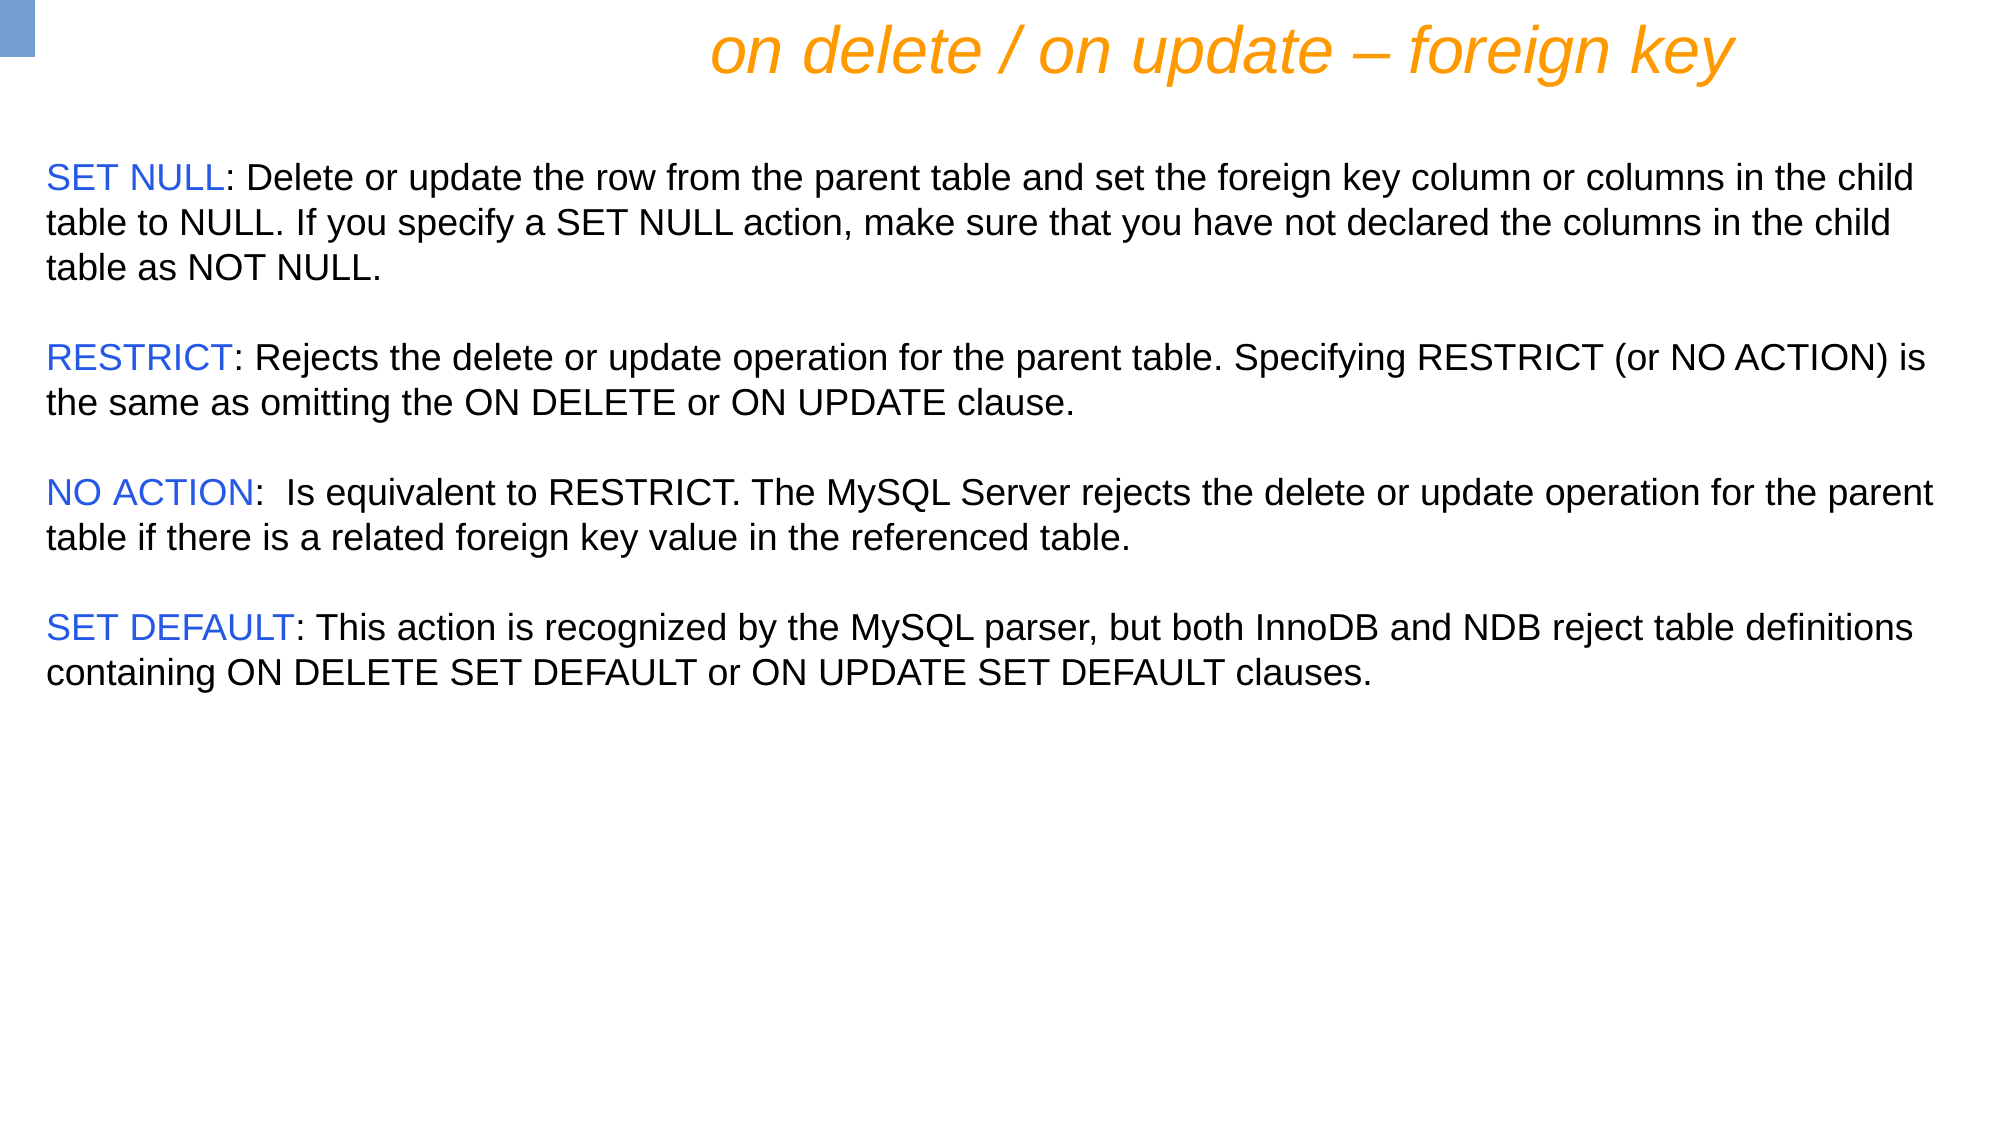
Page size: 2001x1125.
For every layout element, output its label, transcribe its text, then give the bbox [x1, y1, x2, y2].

text_box on delete / on update – foreign key [249, 0, 1750, 95]
text_box SET NULL: Delete or update the row from the parent table and set the foreign key column or columns in the child table to NULL. If you specify a SET NULL action, make sure that you have not declared the columns in the child table as NOT NULL. RESTRICT: Rejects the delete or update operation for the parent table. Specifying RESTRICT (or NO ACTION) is the same as omitting the ON DELETE or ON UPDATE clause. NO ACTION: Is equivalent to RESTRICT. The MySQL Server rejects the delete or update operation for the parent table if there is a related foreign key value in the referenced table. SET DEFAULT: This action is recognized by the MySQL parser, but both InnoDB and NDB reject table definitions containing ON DELETE SET DEFAULT or ON UPDATE SET DEFAULT clauses. [31, 145, 1957, 701]
